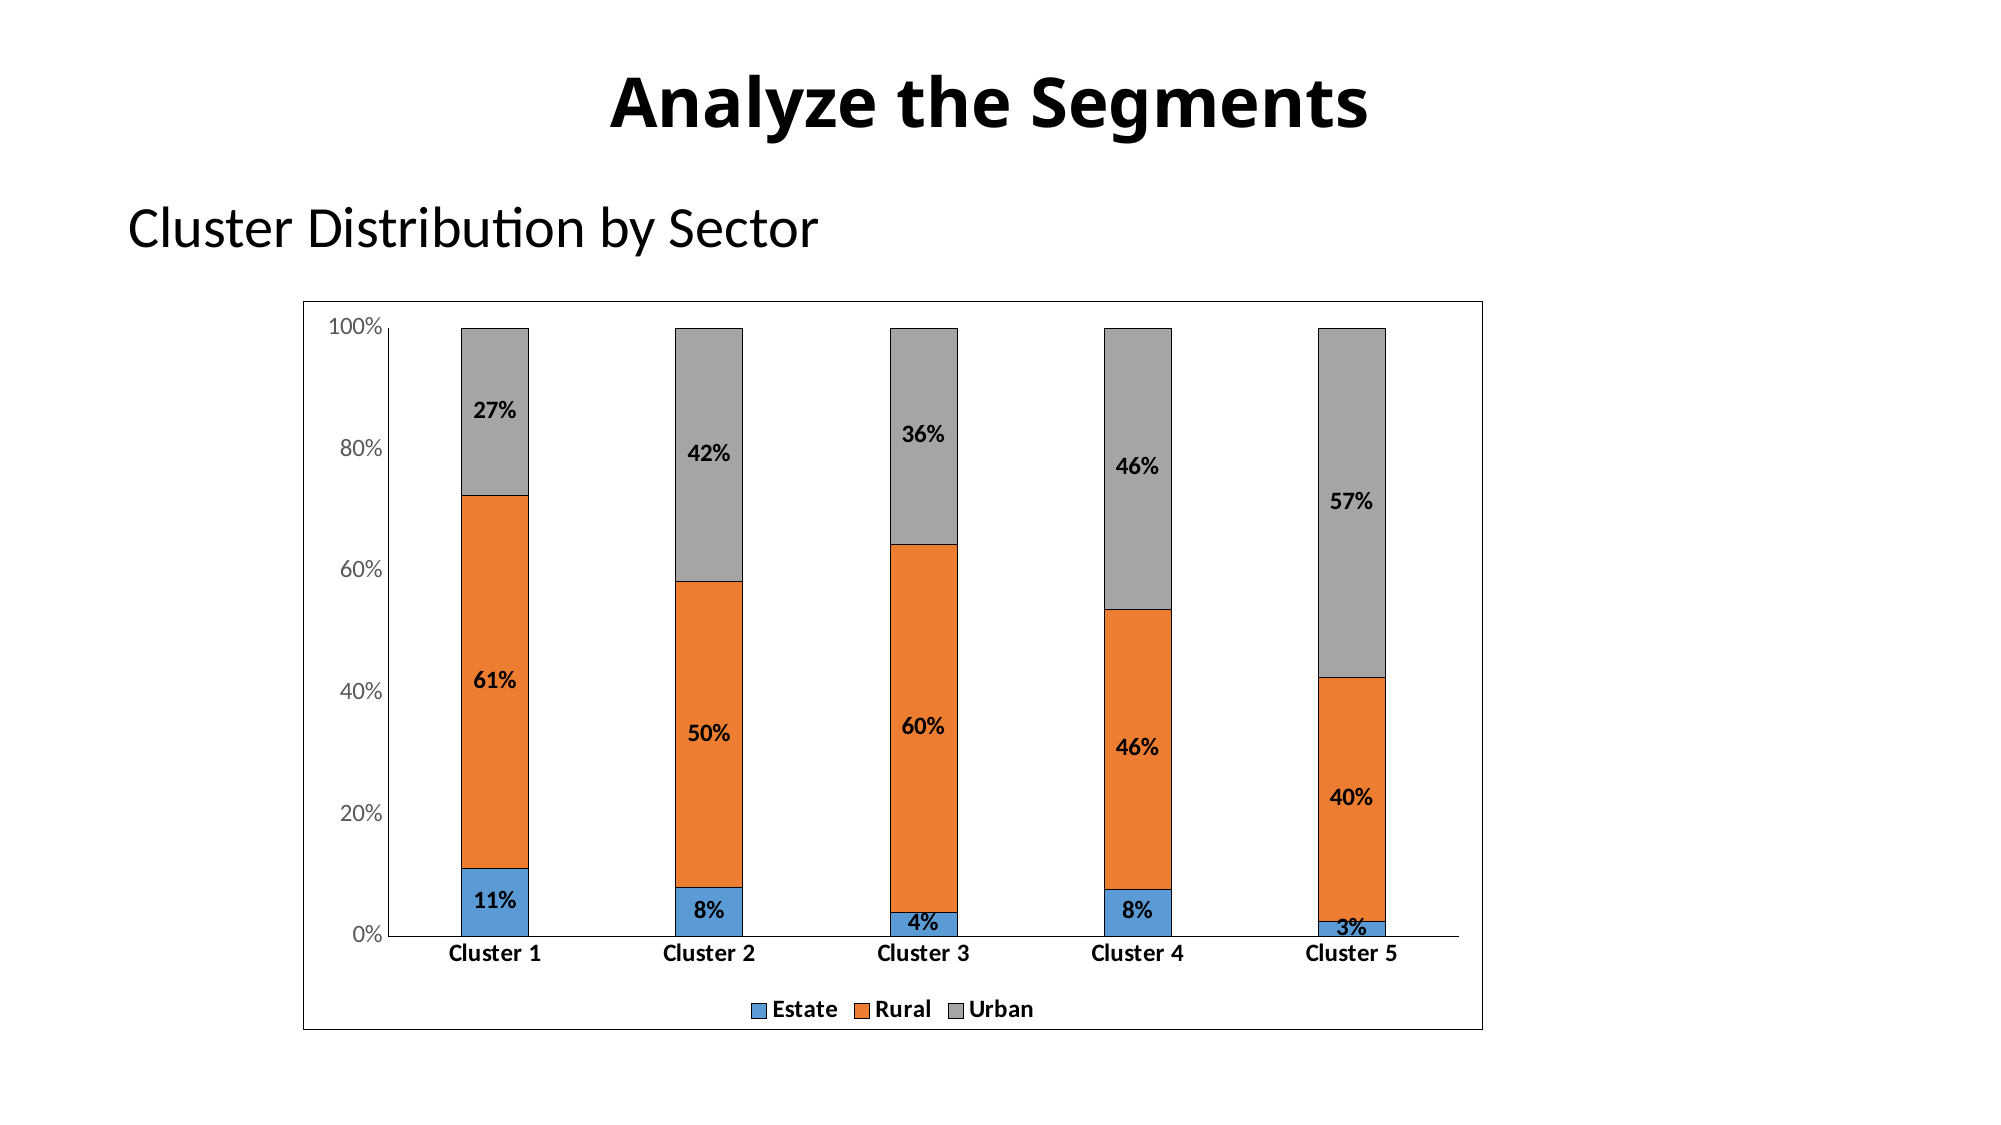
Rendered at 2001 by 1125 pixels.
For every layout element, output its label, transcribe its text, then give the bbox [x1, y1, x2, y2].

list Cluster Distribution by Sector [113, 189, 1980, 1106]
title Analyze the Segments [137, 59, 1862, 150]
chart [303, 301, 1483, 1030]
